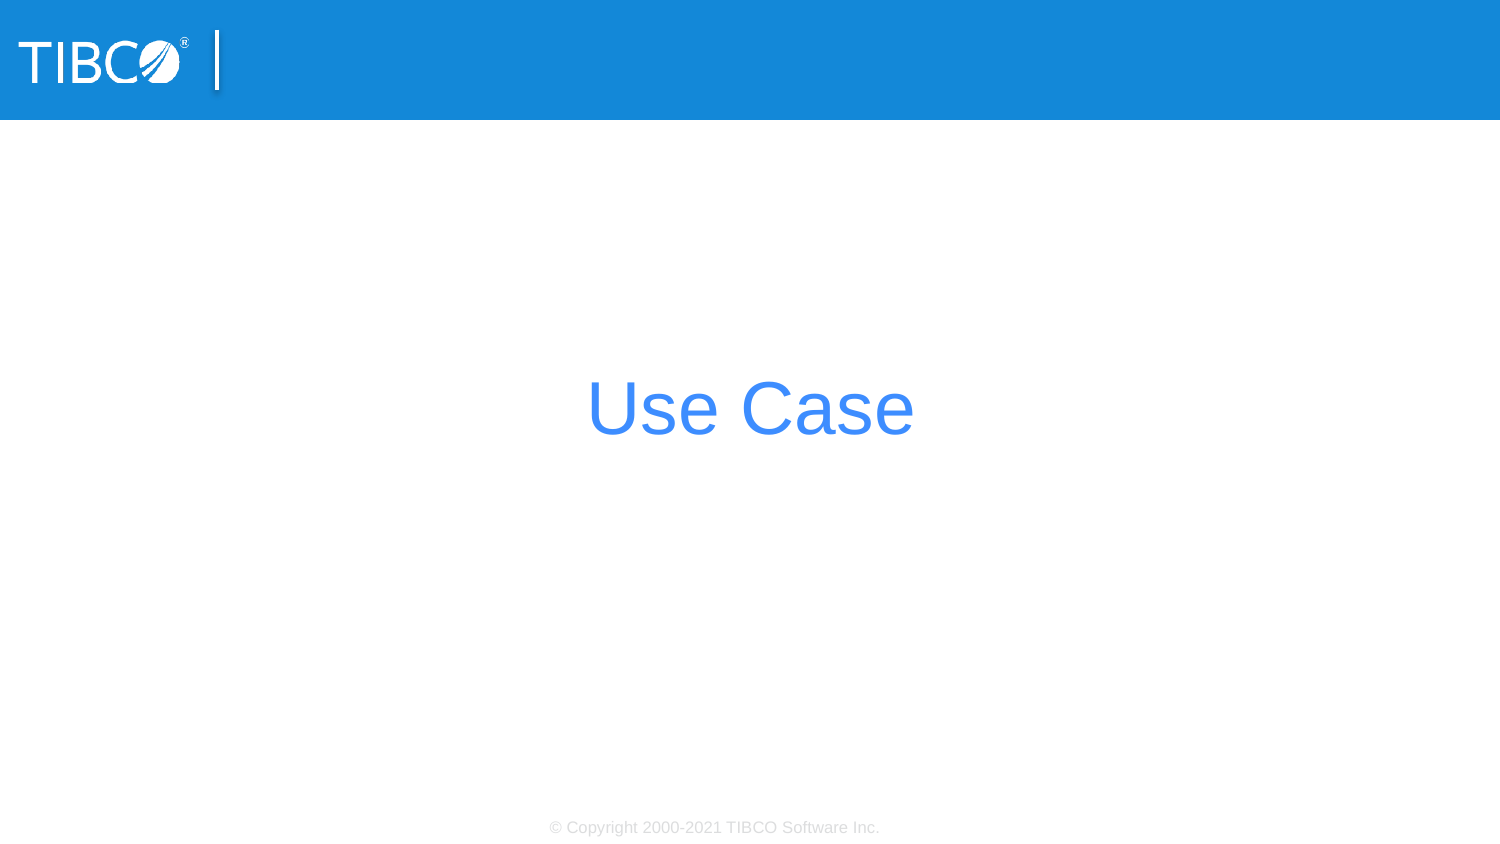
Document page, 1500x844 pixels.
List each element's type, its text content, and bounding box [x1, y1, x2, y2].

title Use Case [305, 290, 1197, 537]
text_box © Copyright 2000-2021 TIBCO Software Inc. [477, 809, 953, 844]
